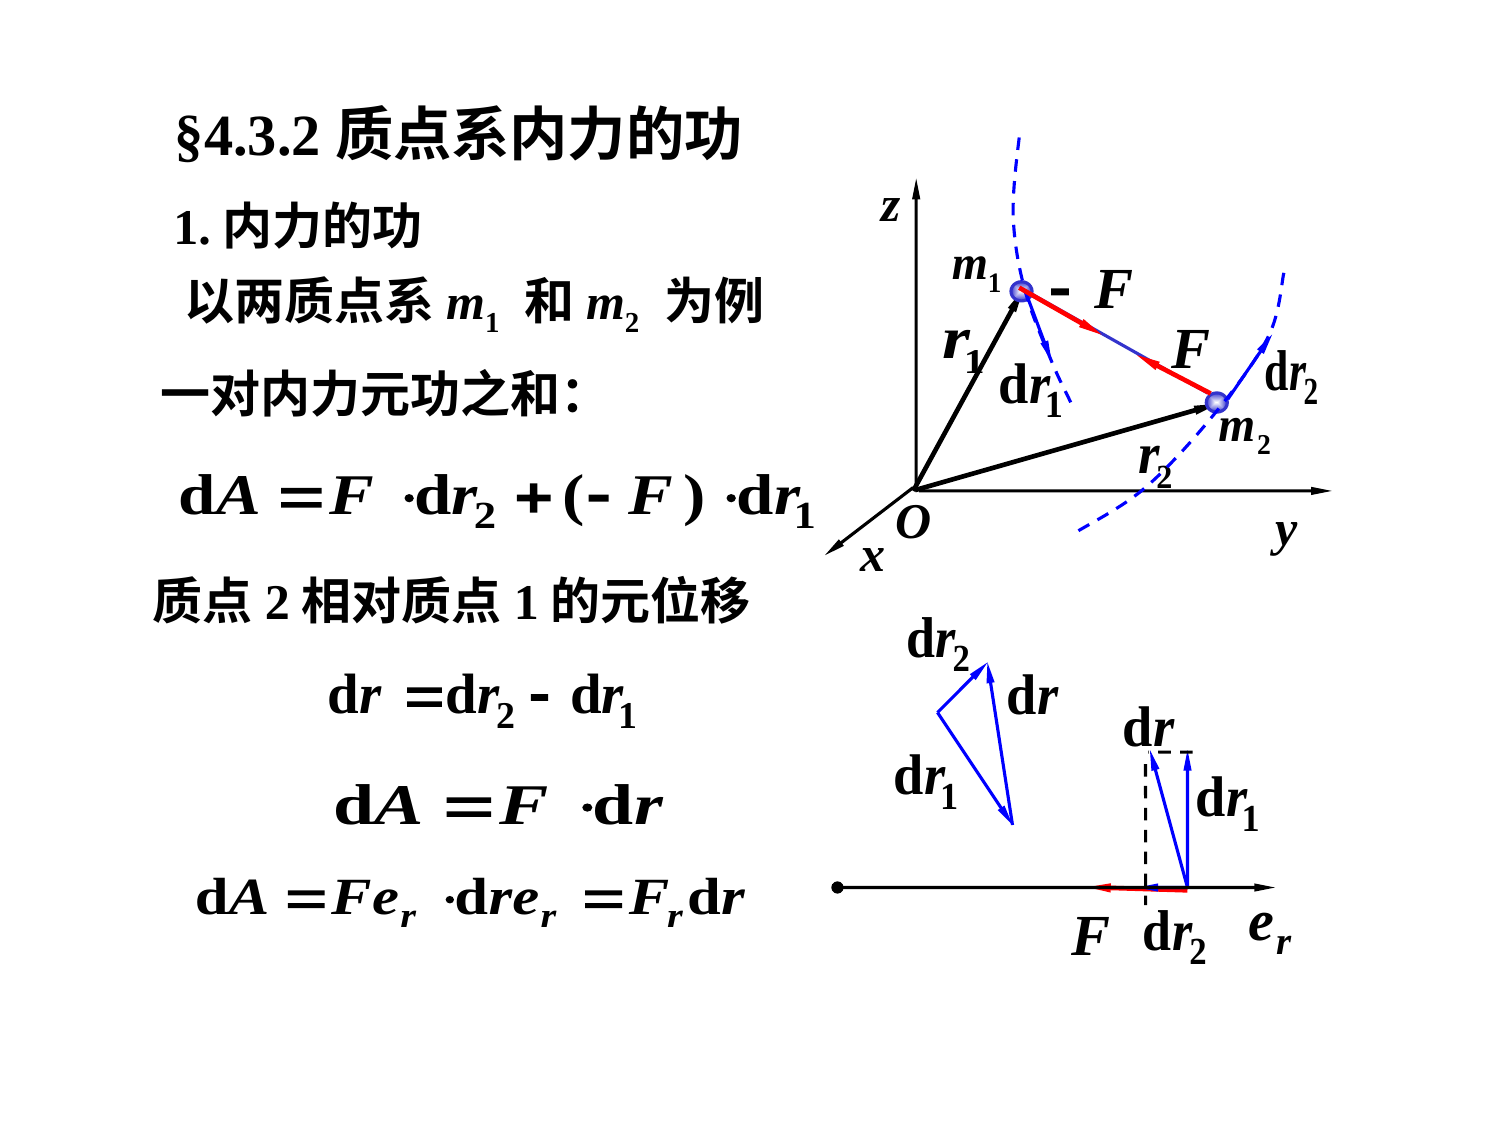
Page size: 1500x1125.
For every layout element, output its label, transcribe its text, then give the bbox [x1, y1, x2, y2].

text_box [320, 656, 648, 738]
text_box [187, 862, 759, 937]
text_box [837, 599, 1305, 975]
text_box 1.内力的功 [158, 187, 461, 263]
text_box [170, 447, 825, 539]
text_box 一对内力元功之和： [146, 354, 666, 430]
text_box 以两质点系m1 和m2 为例 [146, 262, 799, 346]
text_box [324, 756, 688, 839]
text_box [824, 137, 1332, 590]
text_box 质点2相对质点1的元位移 [138, 562, 800, 638]
text_box §4.3.2质点系内力的功 [160, 90, 785, 175]
